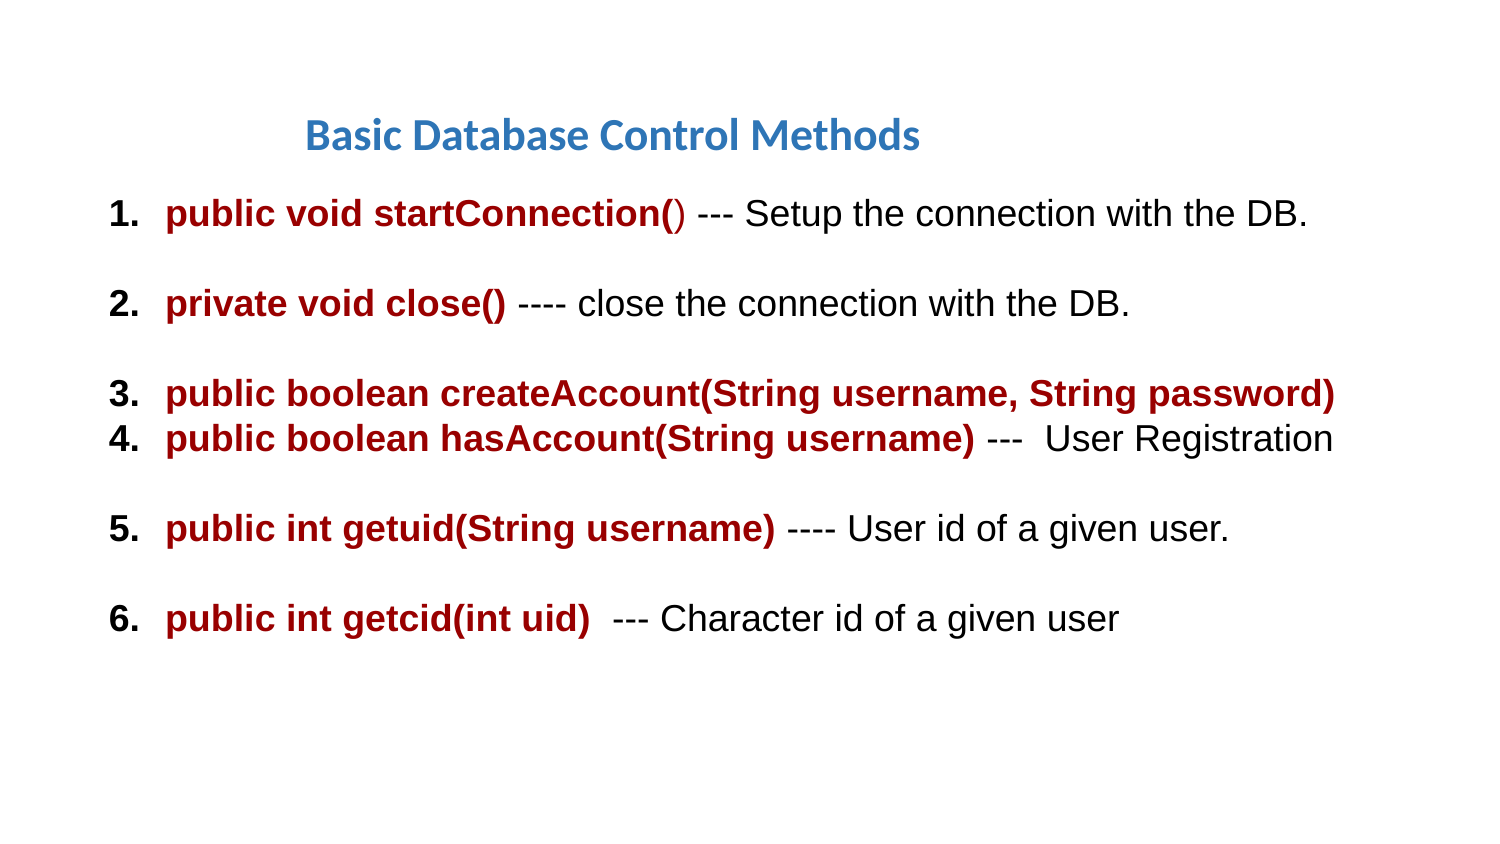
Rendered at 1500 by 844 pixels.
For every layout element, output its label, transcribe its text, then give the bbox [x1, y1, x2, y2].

list public void startConnection() --- Setup the connection with the DB. private void close() ---- close the connection with the DB. public boolean createAccount(String username, String password) public boolean hasAccount(String username) --- User Registration public int getuid(String username) ---- User id of a given user. public int getcid(int uid) --- Character id of a given user [75, 174, 1425, 833]
title Basic Database Control Methods [75, 33, 1425, 174]
